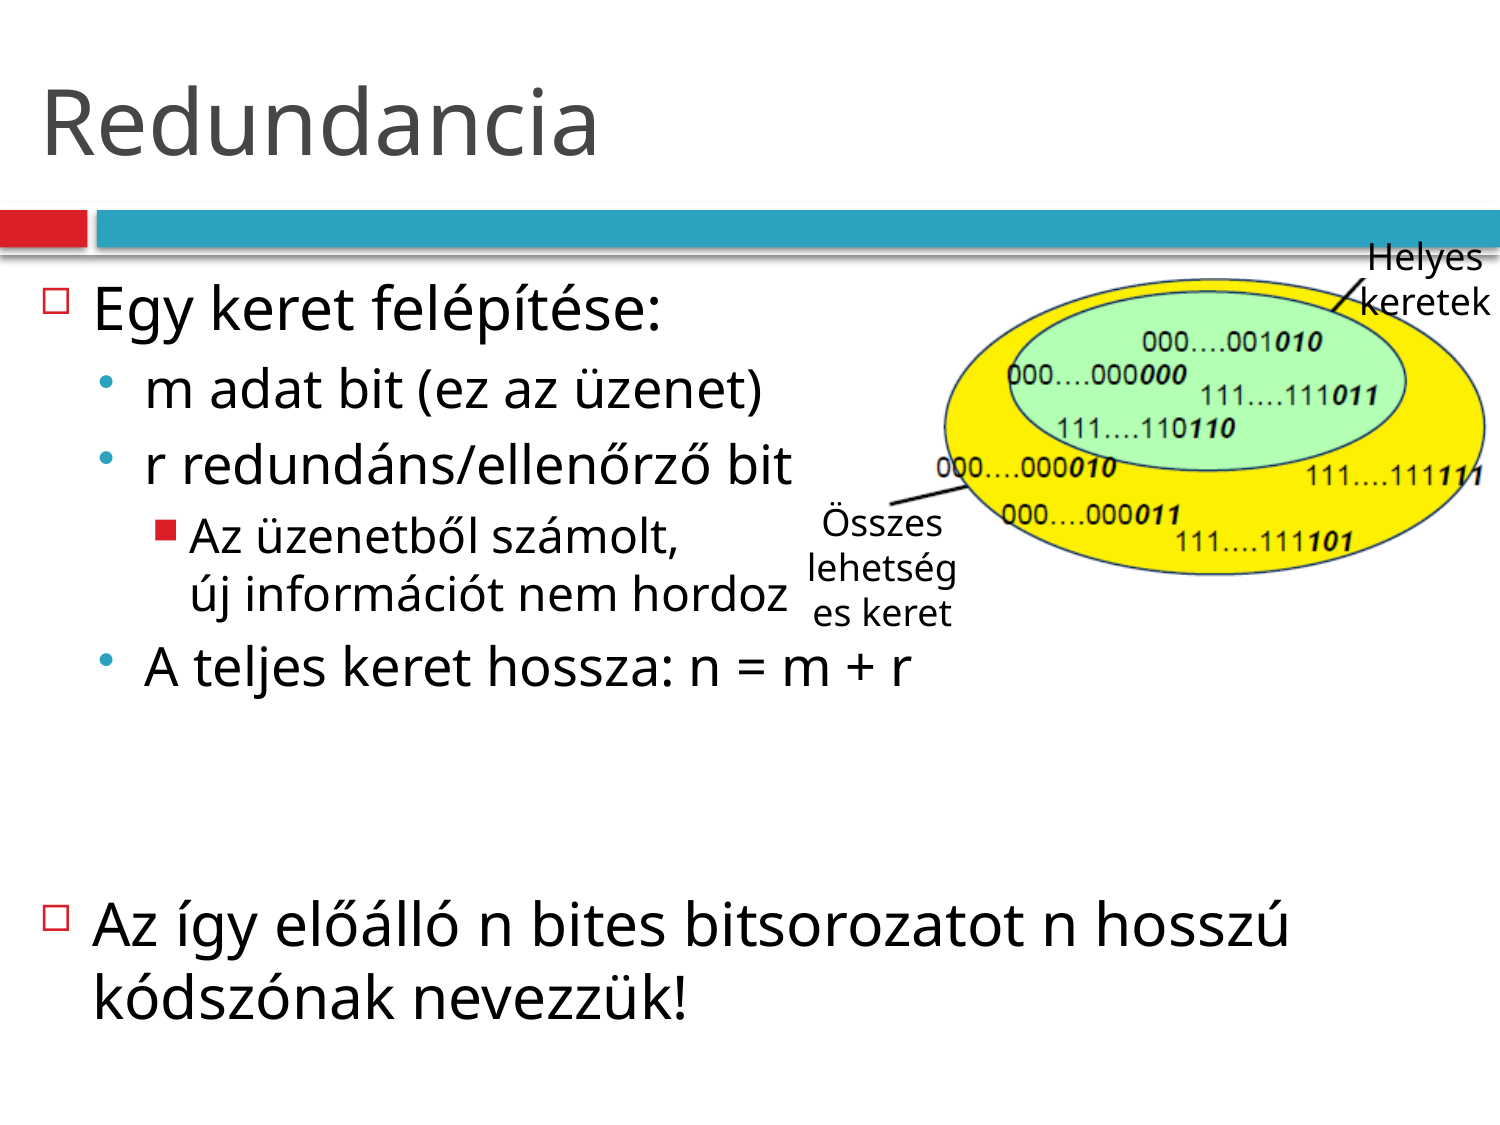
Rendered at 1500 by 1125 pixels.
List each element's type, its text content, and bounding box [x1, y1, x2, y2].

picture [882, 278, 1500, 586]
list Egy keret felépítése: m adat bit (ez az üzenet) r redundáns/ellenőrző bit Az üzenetből számolt, új információt nem hordoz A teljes keret hossza: n = m + r Az így előálló n bites bitsorozatot n hosszú kódszónak nevezzük! [24, 262, 1475, 1100]
text_box Összes lehetséges keret [787, 491, 977, 642]
title Redundancia [24, 37, 1475, 200]
text_box Helyes keretek [1330, 225, 1500, 278]
